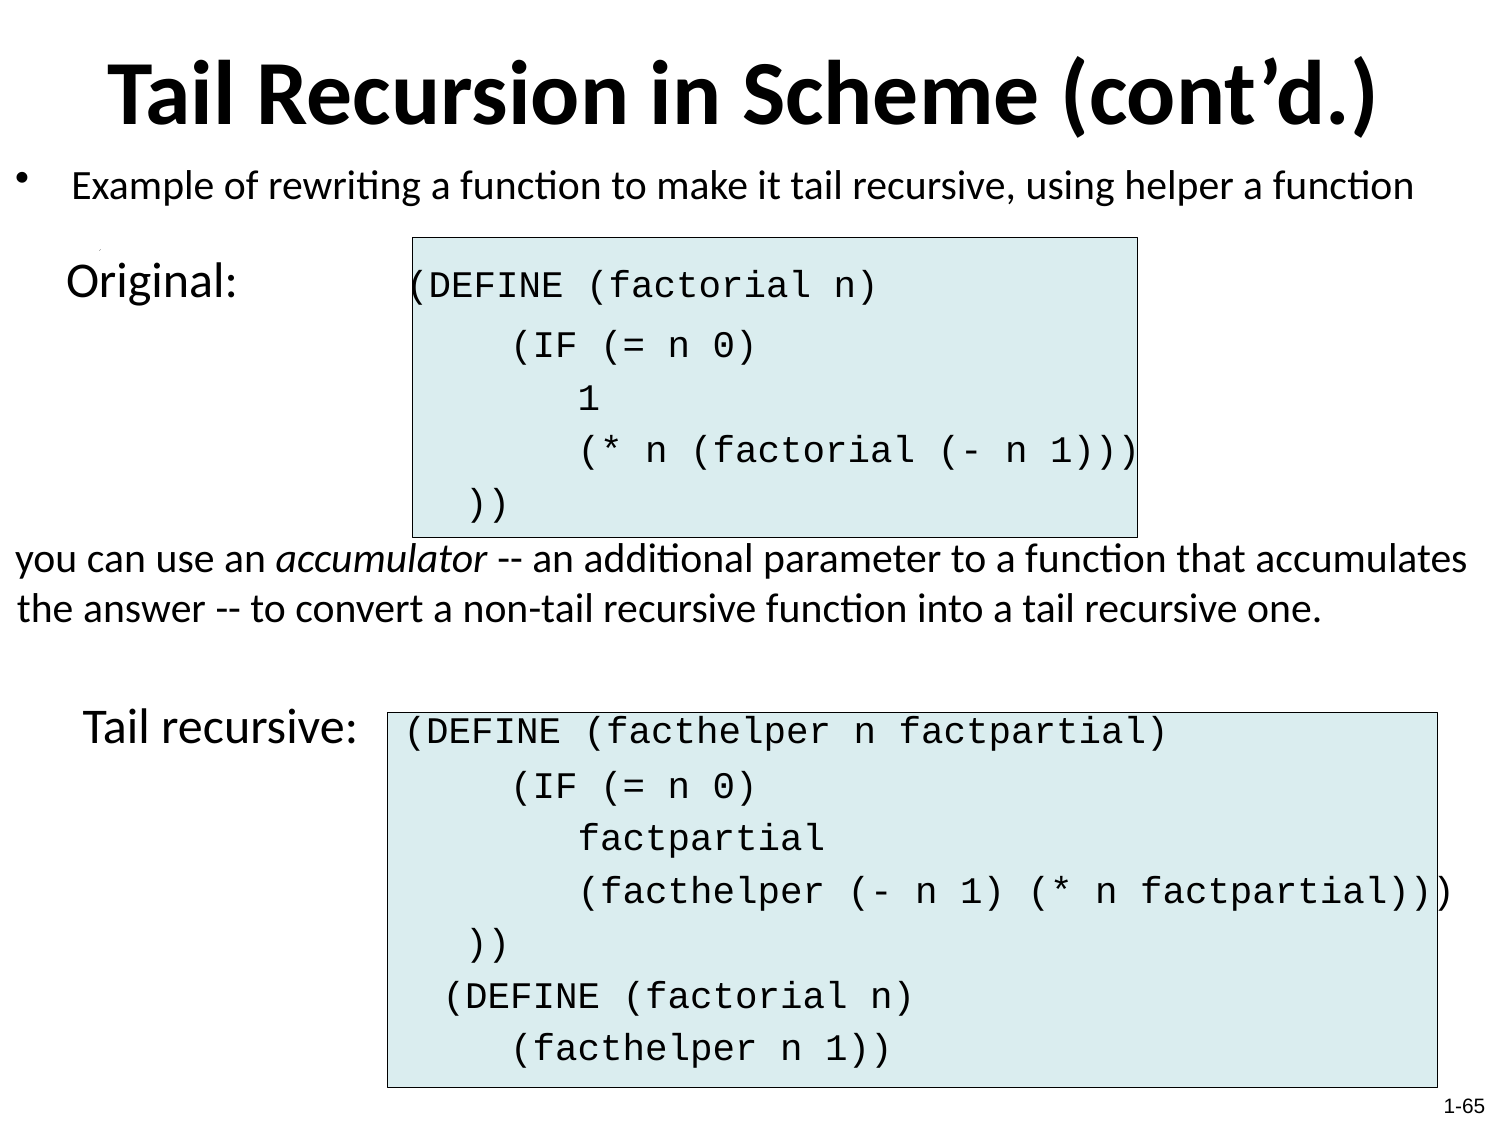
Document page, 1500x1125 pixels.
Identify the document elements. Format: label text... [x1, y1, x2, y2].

title Tail Recursion in Scheme (cont’d.) [50, 24, 1438, 149]
slide_number 1-65 [1187, 1049, 1500, 1125]
list Example of rewriting a function to make it tail recursive, using helper a function Original: (DEFINE (factorial n) (IF (= n 0) 1 (* n (factorial (- n 1))) )) you can use an accumulator -- an additional parameter to a function that accumulates the answer -- to convert a non-tail recursive function into a tail recursive one. Tail recursive: (DEFINE (facthelper n factpartial) (IF (= n 0) factpartial (facthelper (- n 1) (* n factpartial))) )) (DEFINE (factorial n) (facthelper n 1)) [0, 149, 1500, 1088]
